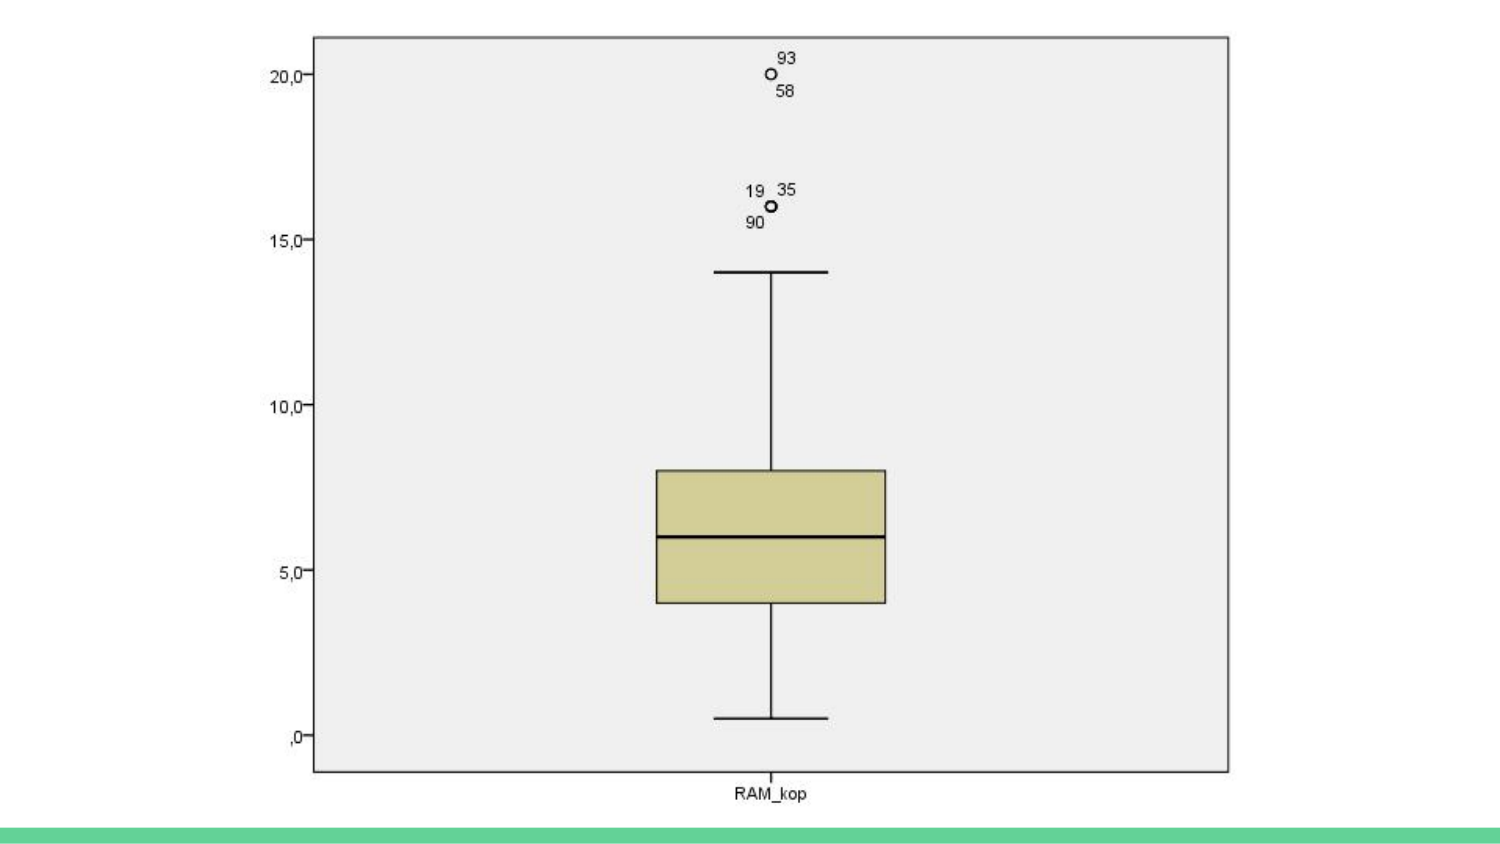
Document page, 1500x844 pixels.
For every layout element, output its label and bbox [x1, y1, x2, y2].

picture [260, 30, 1240, 814]
